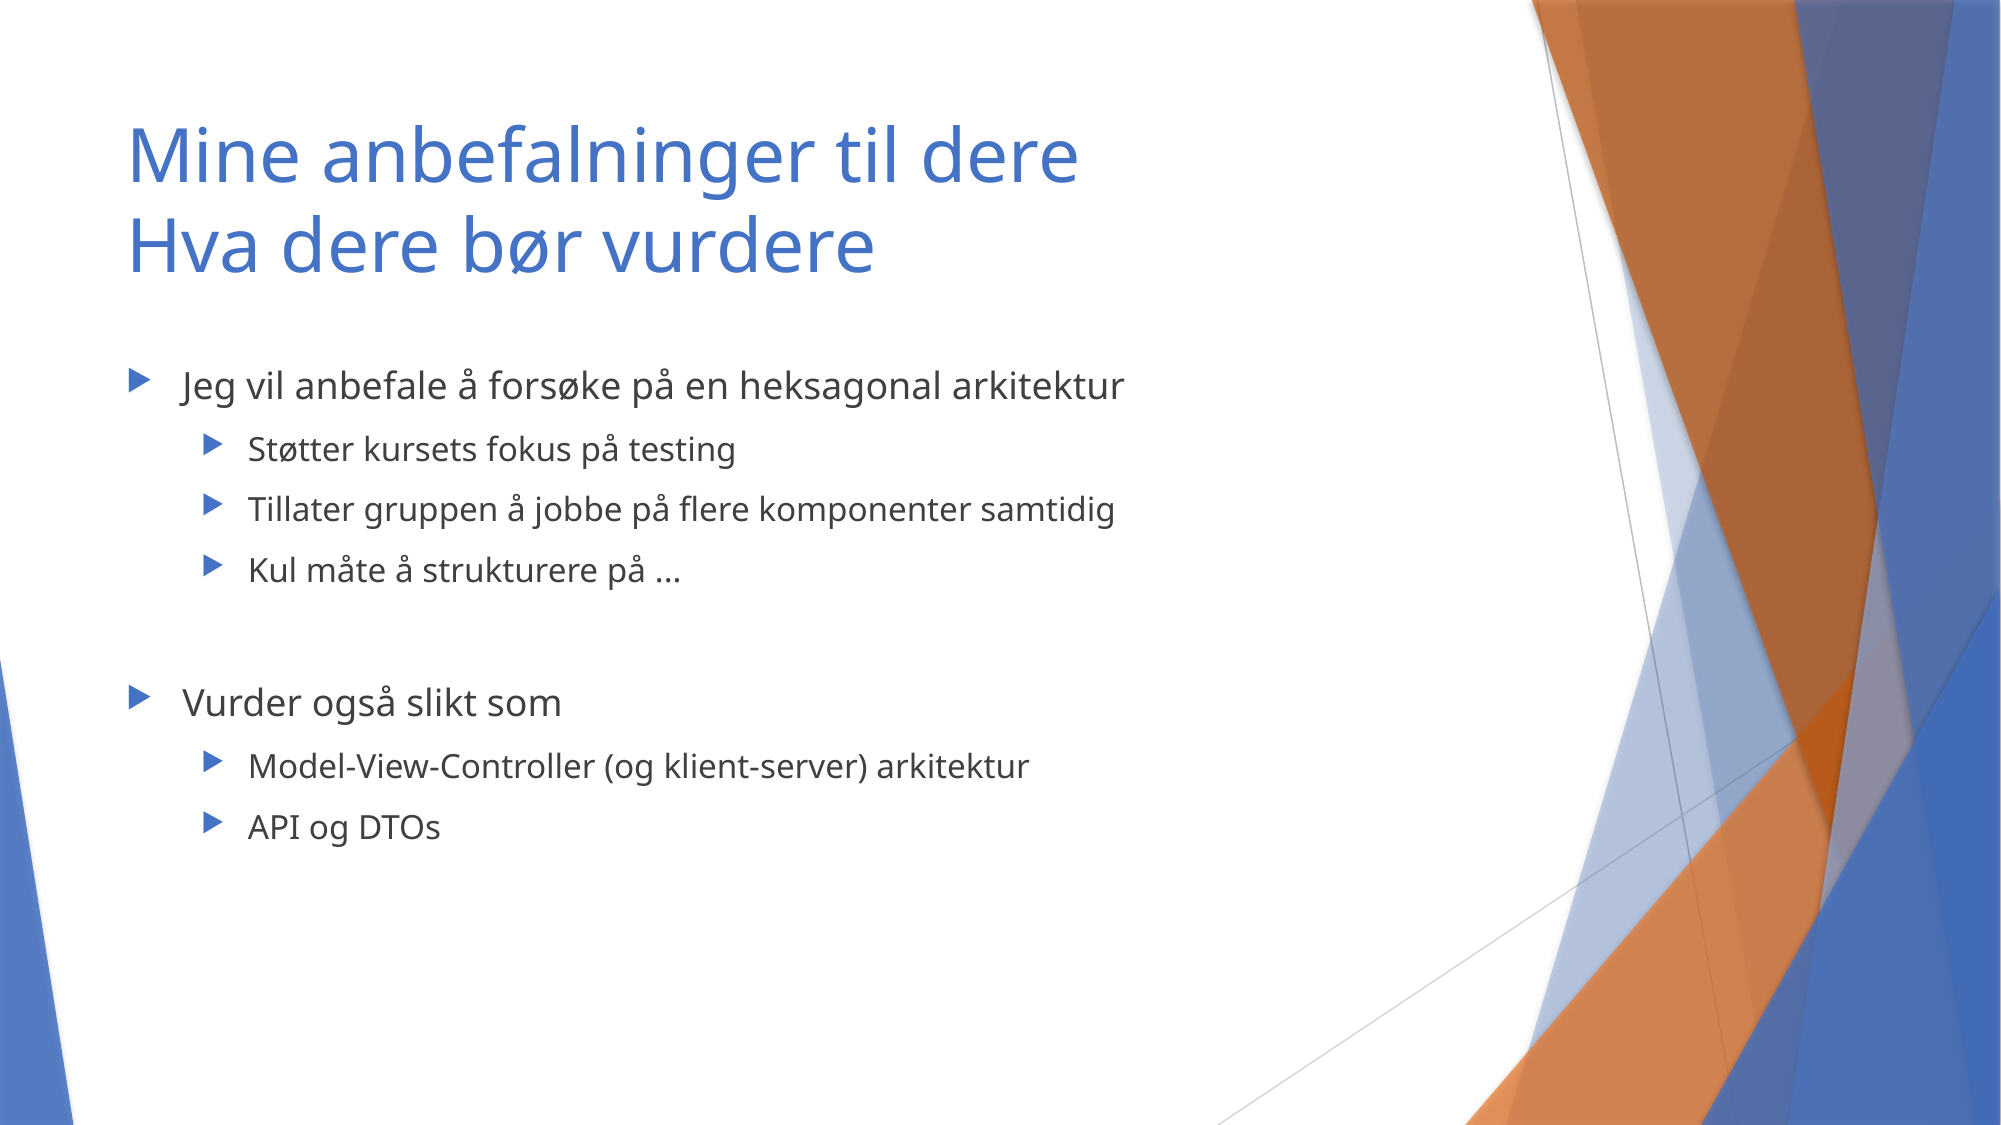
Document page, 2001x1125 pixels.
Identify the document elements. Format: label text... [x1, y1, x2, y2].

list Jeg vil anbefale å forsøke på en heksagonal arkitektur Støtter kursets fokus på testing Tillater gruppen å jobbe på flere komponenter samtidig Kul måte å strukturere på ... Vurder også slikt som Model-View-Controller (og klient-server) arkitektur API og DTOs [111, 354, 1522, 992]
title Mine anbefalninger til dere Hva dere bør vurdere [111, 99, 1522, 317]
